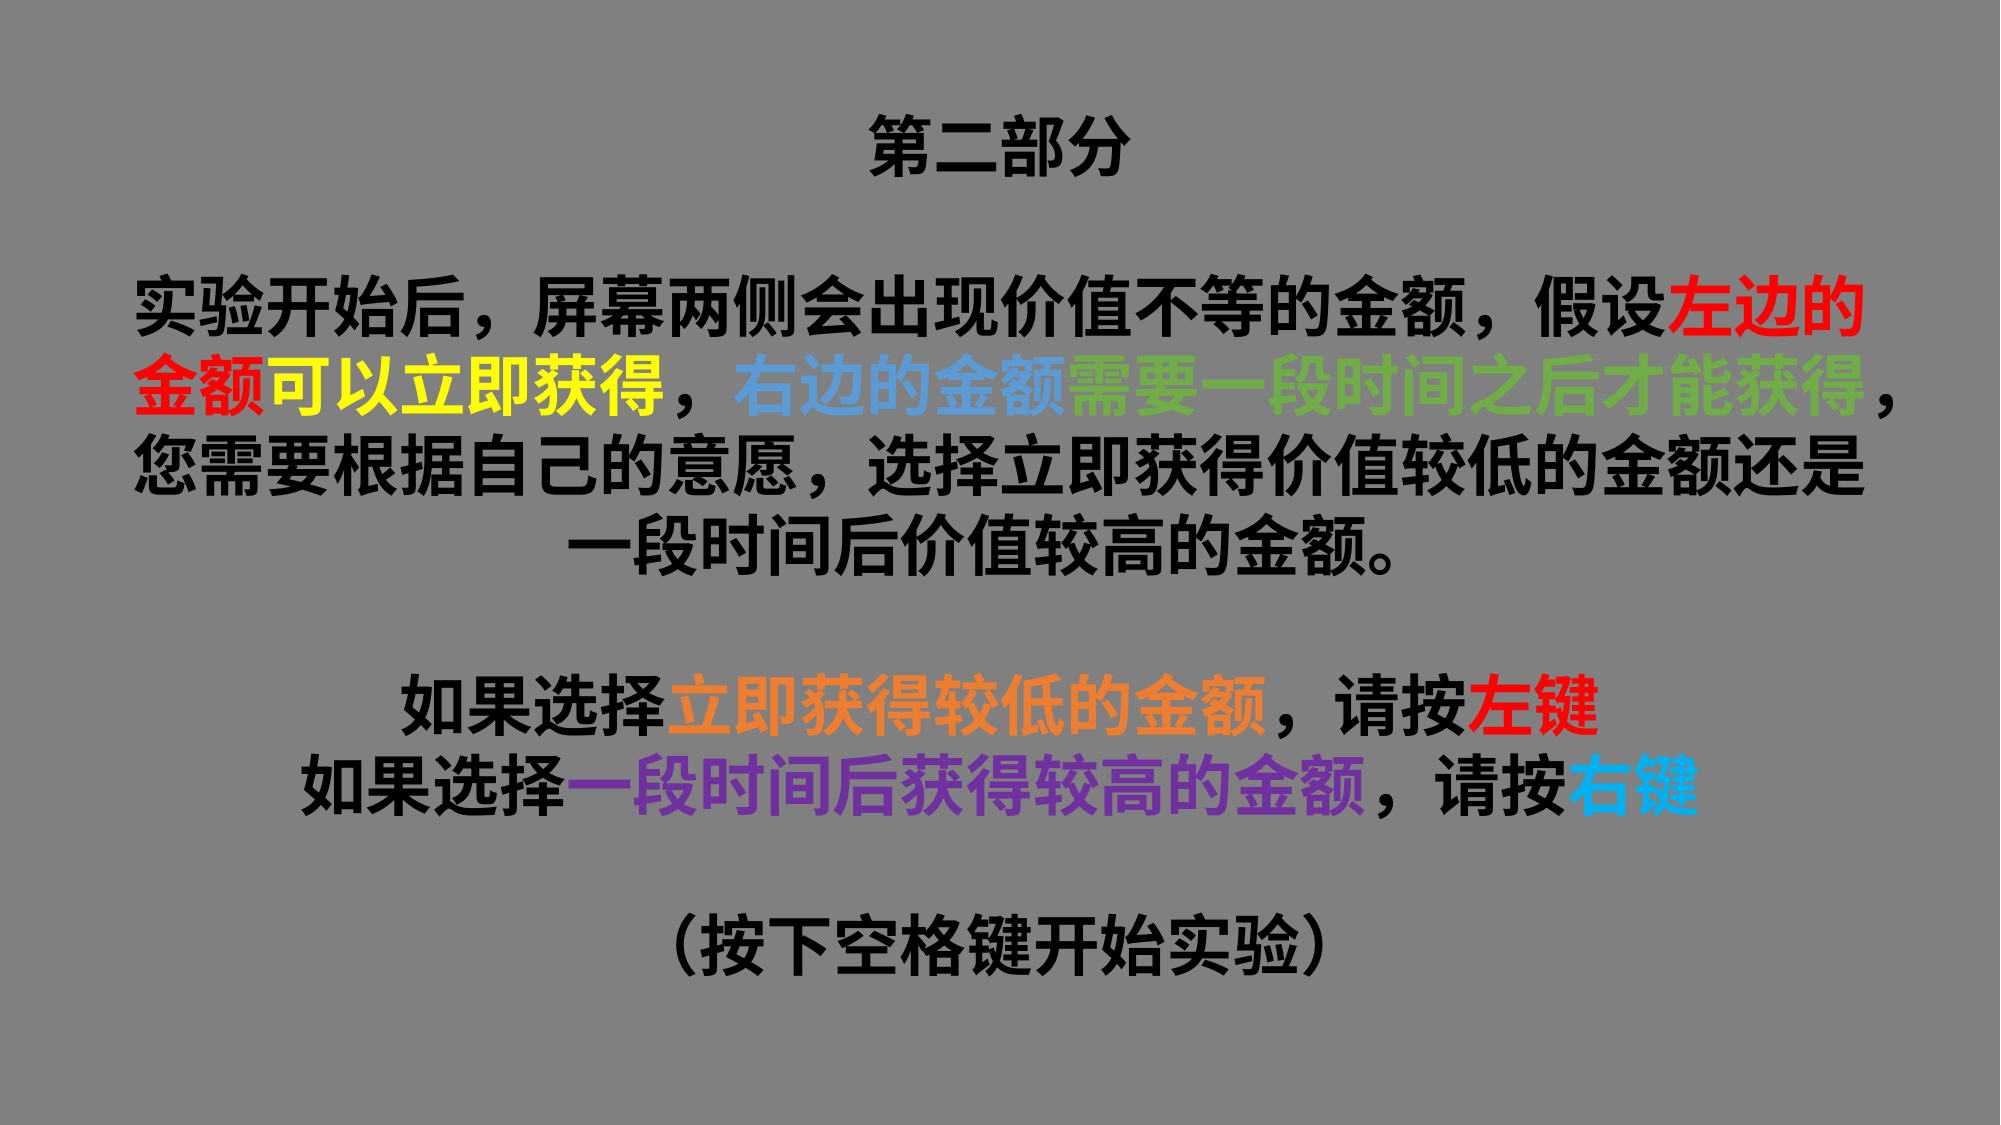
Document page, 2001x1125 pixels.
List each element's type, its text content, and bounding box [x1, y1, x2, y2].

text_box 第二部分 实验开始后，屏幕两侧会出现价值不等的金额，假设左边的金额可以立即获得，右边的金额需要一段时间之后才能获得，您需要根据自己的意愿，选择立即获得价值较低的金额还是一段时间后价值较高的金额。 如果选择立即获得较低的金额，请按左键 如果选择一段时间后获得较高的金额，请按右键 （按下空格键开始实验） [102, 96, 1898, 992]
